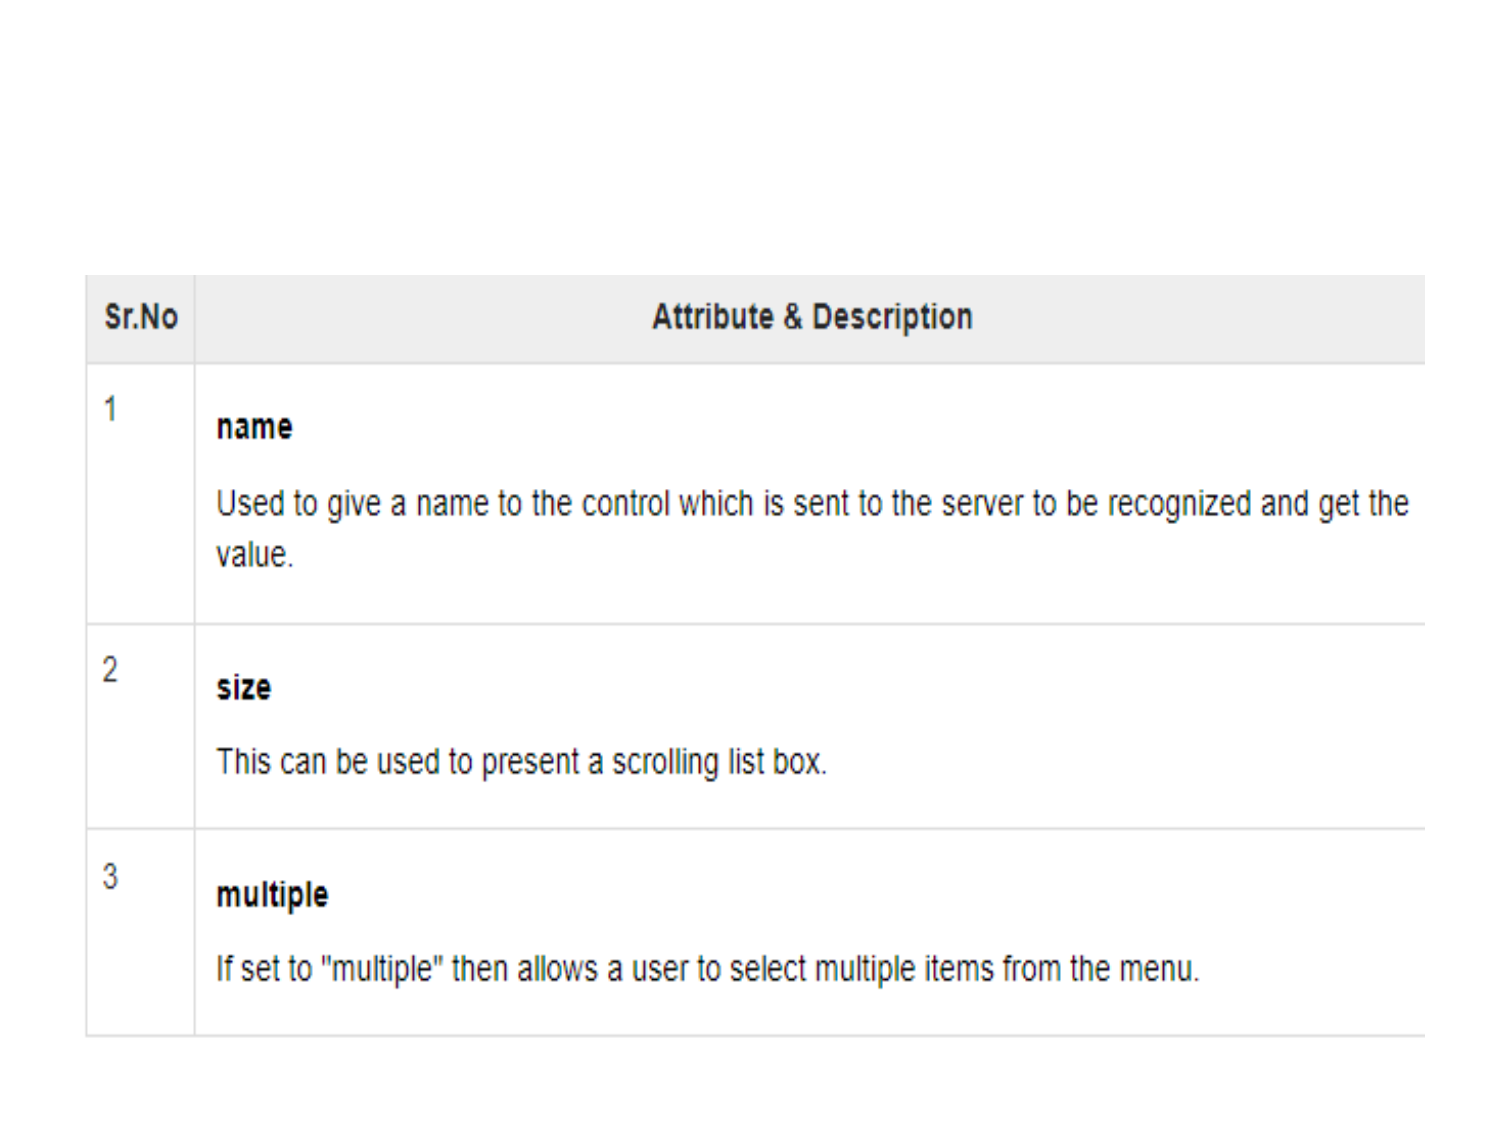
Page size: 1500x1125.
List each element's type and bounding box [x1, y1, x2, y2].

picture [62, 274, 1426, 1038]
